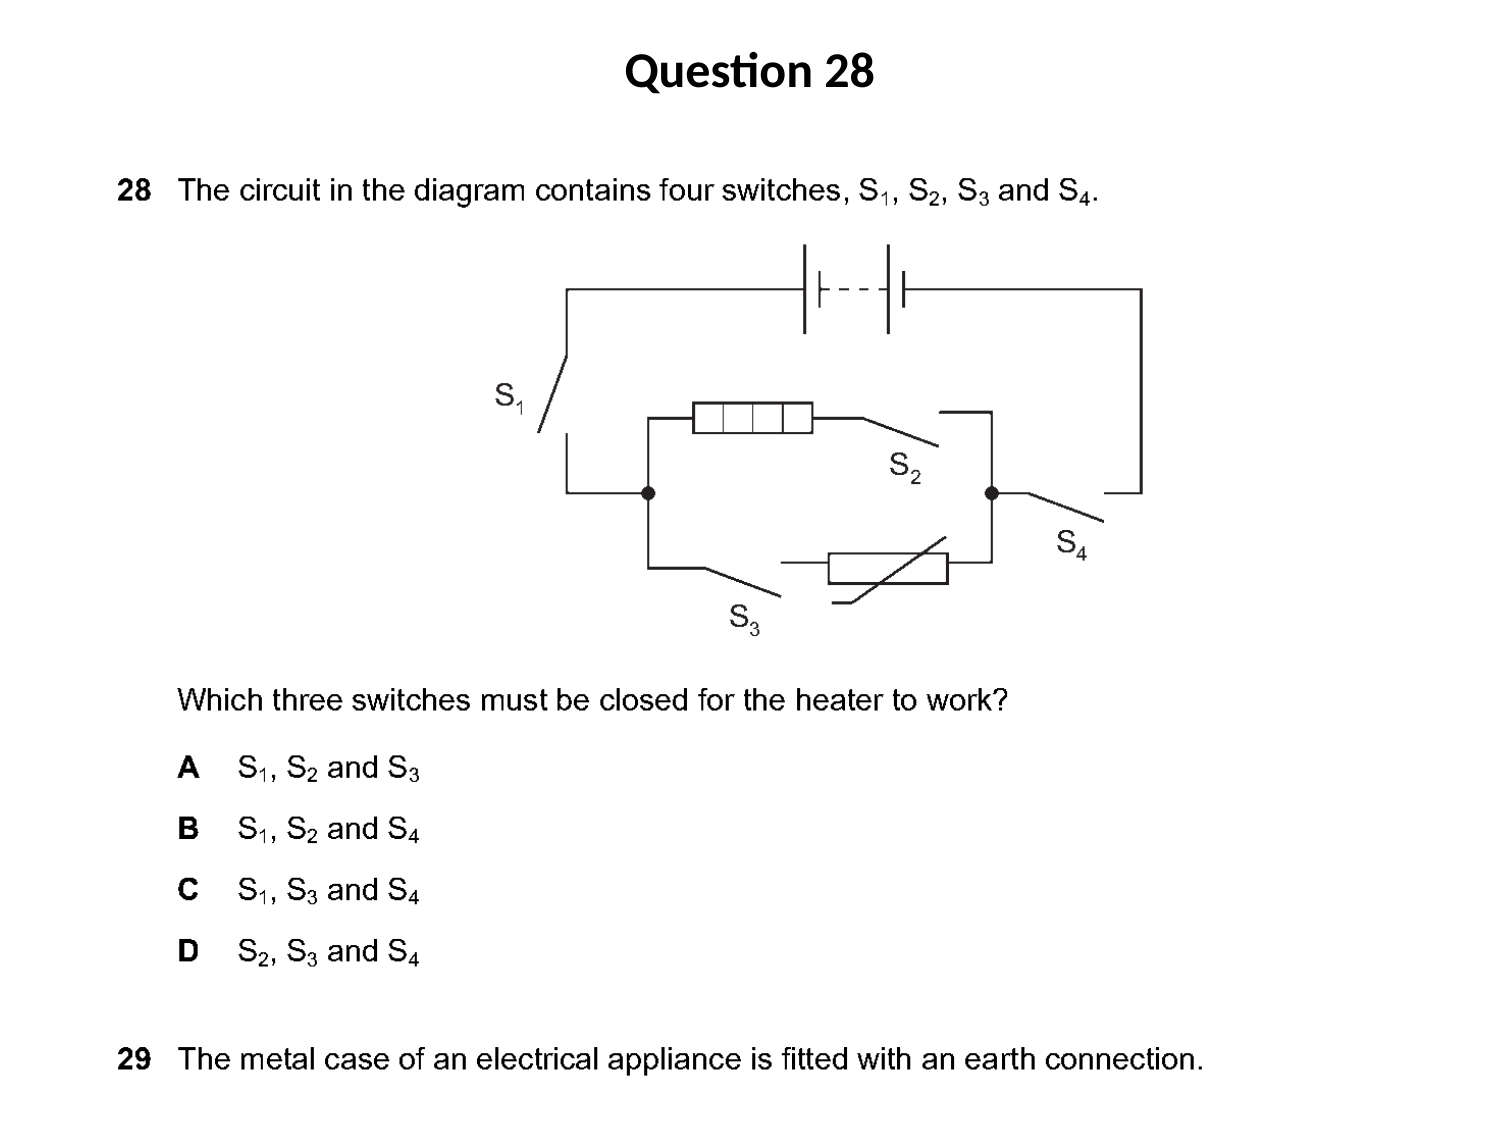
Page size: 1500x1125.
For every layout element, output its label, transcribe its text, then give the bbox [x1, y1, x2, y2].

text_box Question 28 [609, 29, 891, 105]
picture [59, 119, 1210, 1096]
